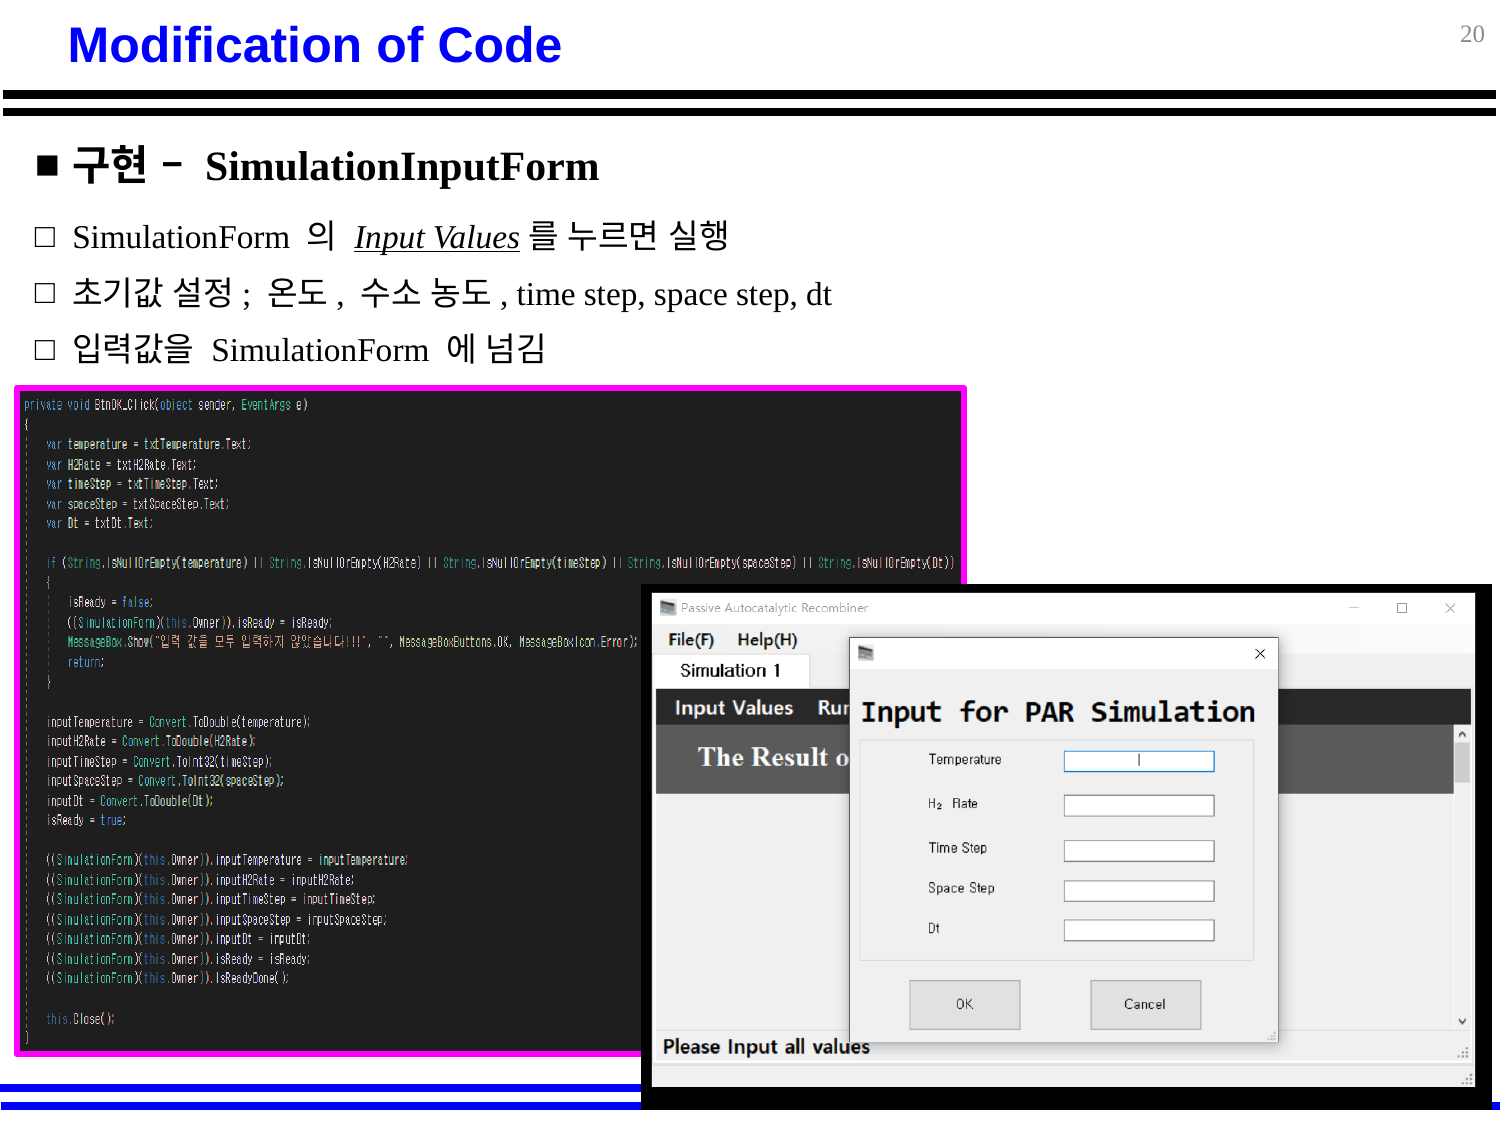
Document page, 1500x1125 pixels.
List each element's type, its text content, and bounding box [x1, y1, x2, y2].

list SimulationForm 의 Input Values를 누르면 실행 초기값 설정; 온도, 수소 농도, time step, space step, dt 입력값을 SimulationForm 에 넘김 [19, 212, 1481, 584]
list 구현 – SimulationInputForm [19, 137, 1481, 198]
slide_number 20 [1437, 2, 1500, 63]
title Modification of Code [52, 15, 1438, 78]
picture [19, 391, 1492, 1110]
